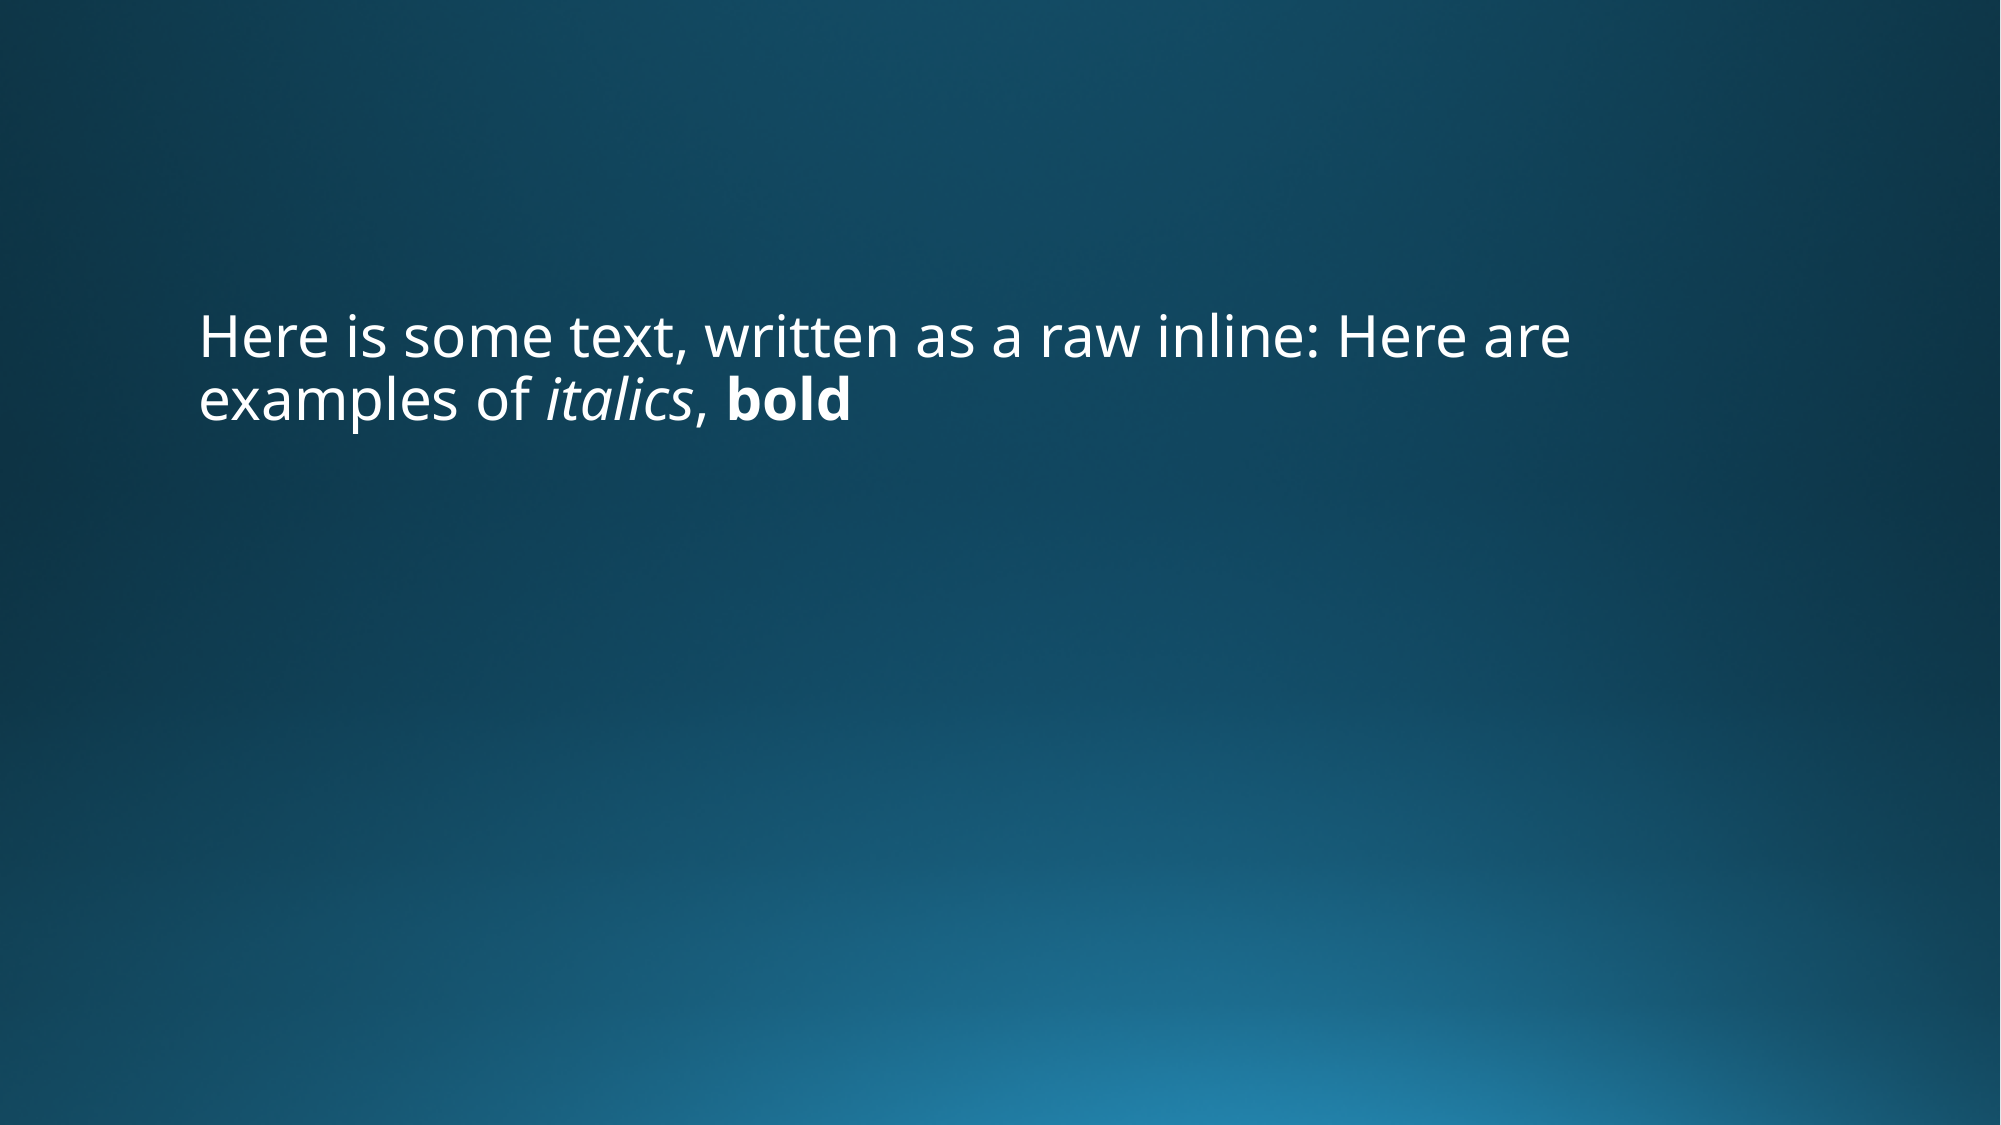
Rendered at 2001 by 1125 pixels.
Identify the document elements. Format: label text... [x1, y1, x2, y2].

picture [0, 0, 2001, 1125]
list Here is some text, written as a raw inline: Here are examples of italics, bold [183, 299, 1863, 1014]
